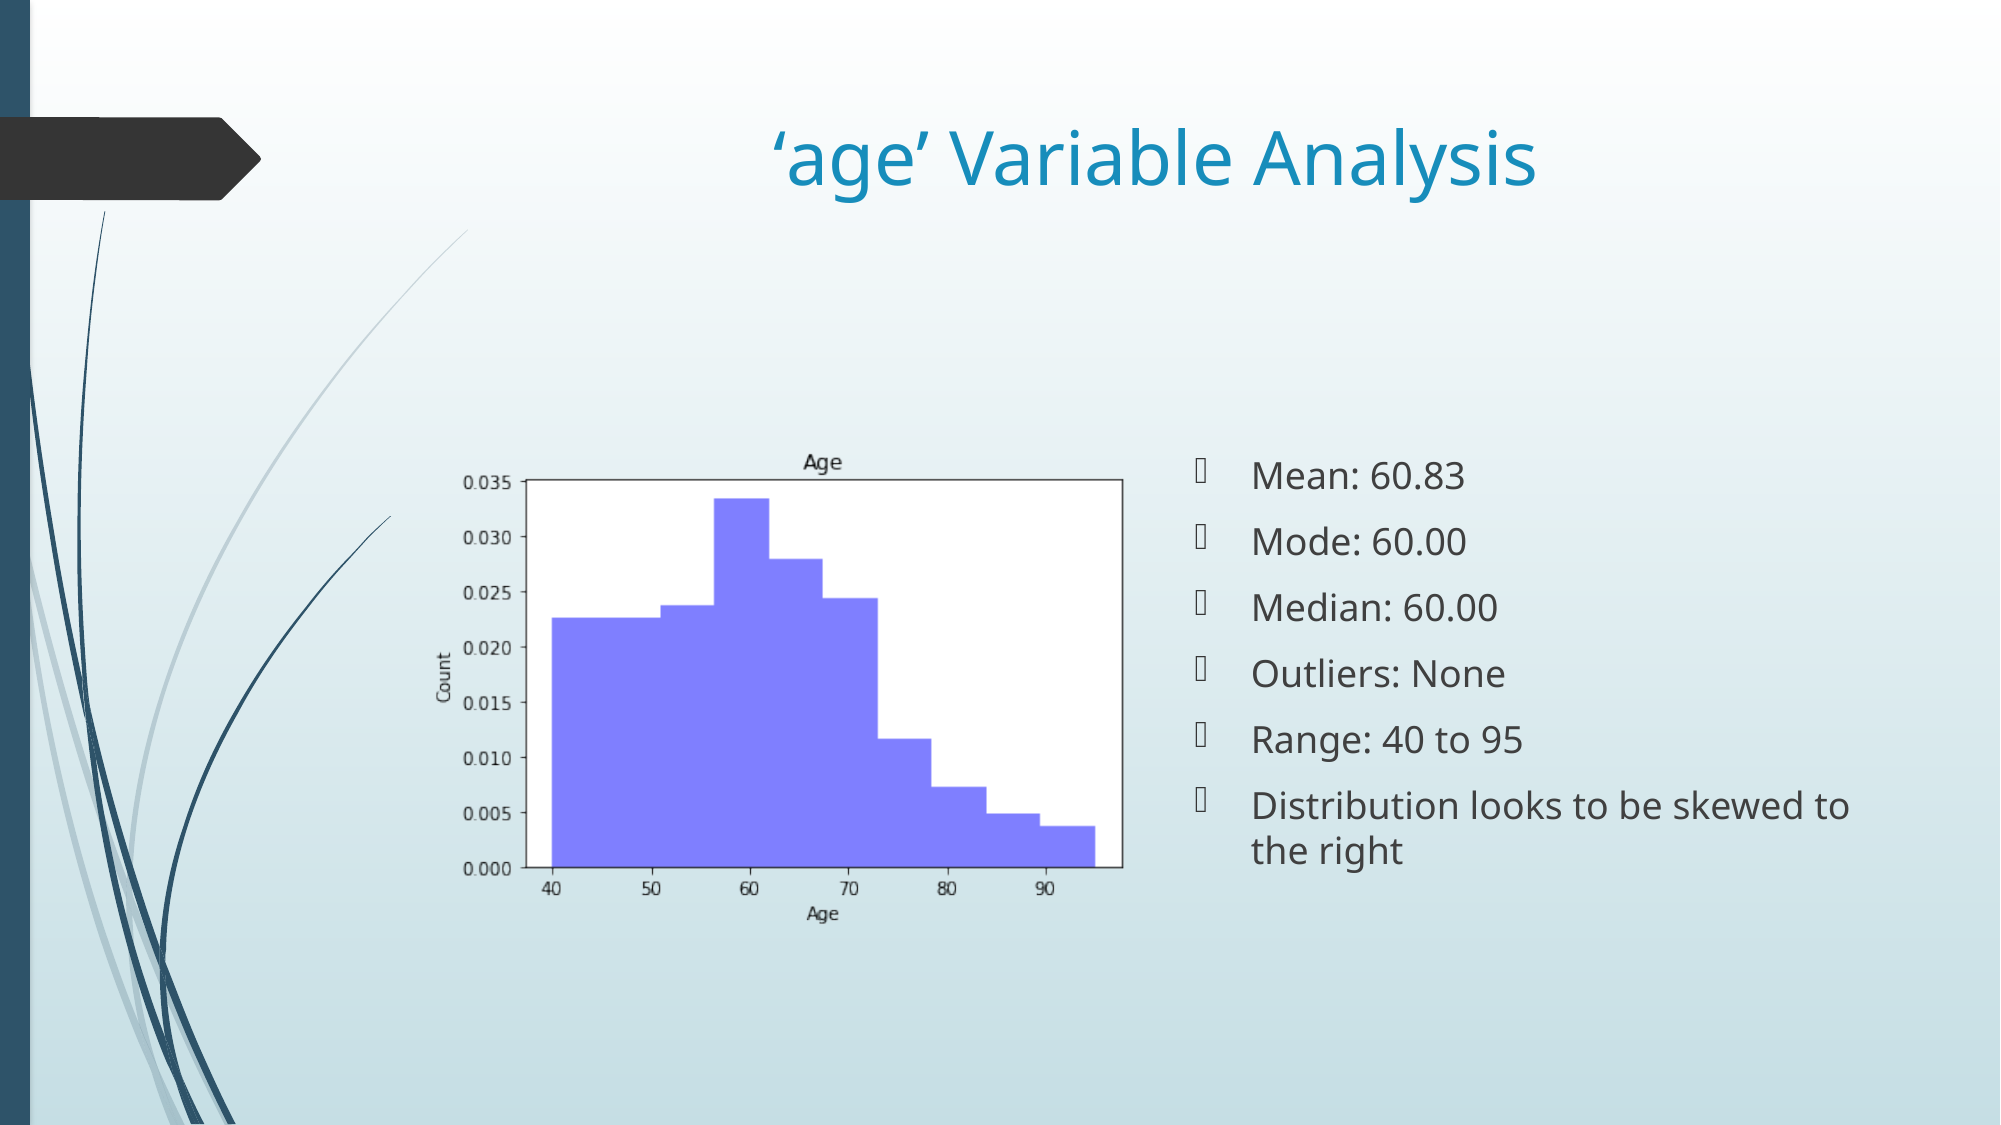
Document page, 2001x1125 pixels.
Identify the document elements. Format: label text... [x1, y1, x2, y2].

list Mean: 60.83 Mode: 60.00 Median: 60.00 Outliers: None Range: 40 to 95 Distribution looks to be skewed to the right [1179, 444, 1888, 940]
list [424, 440, 1133, 935]
title ‘age’ Variable Analysis [425, 102, 1888, 313]
